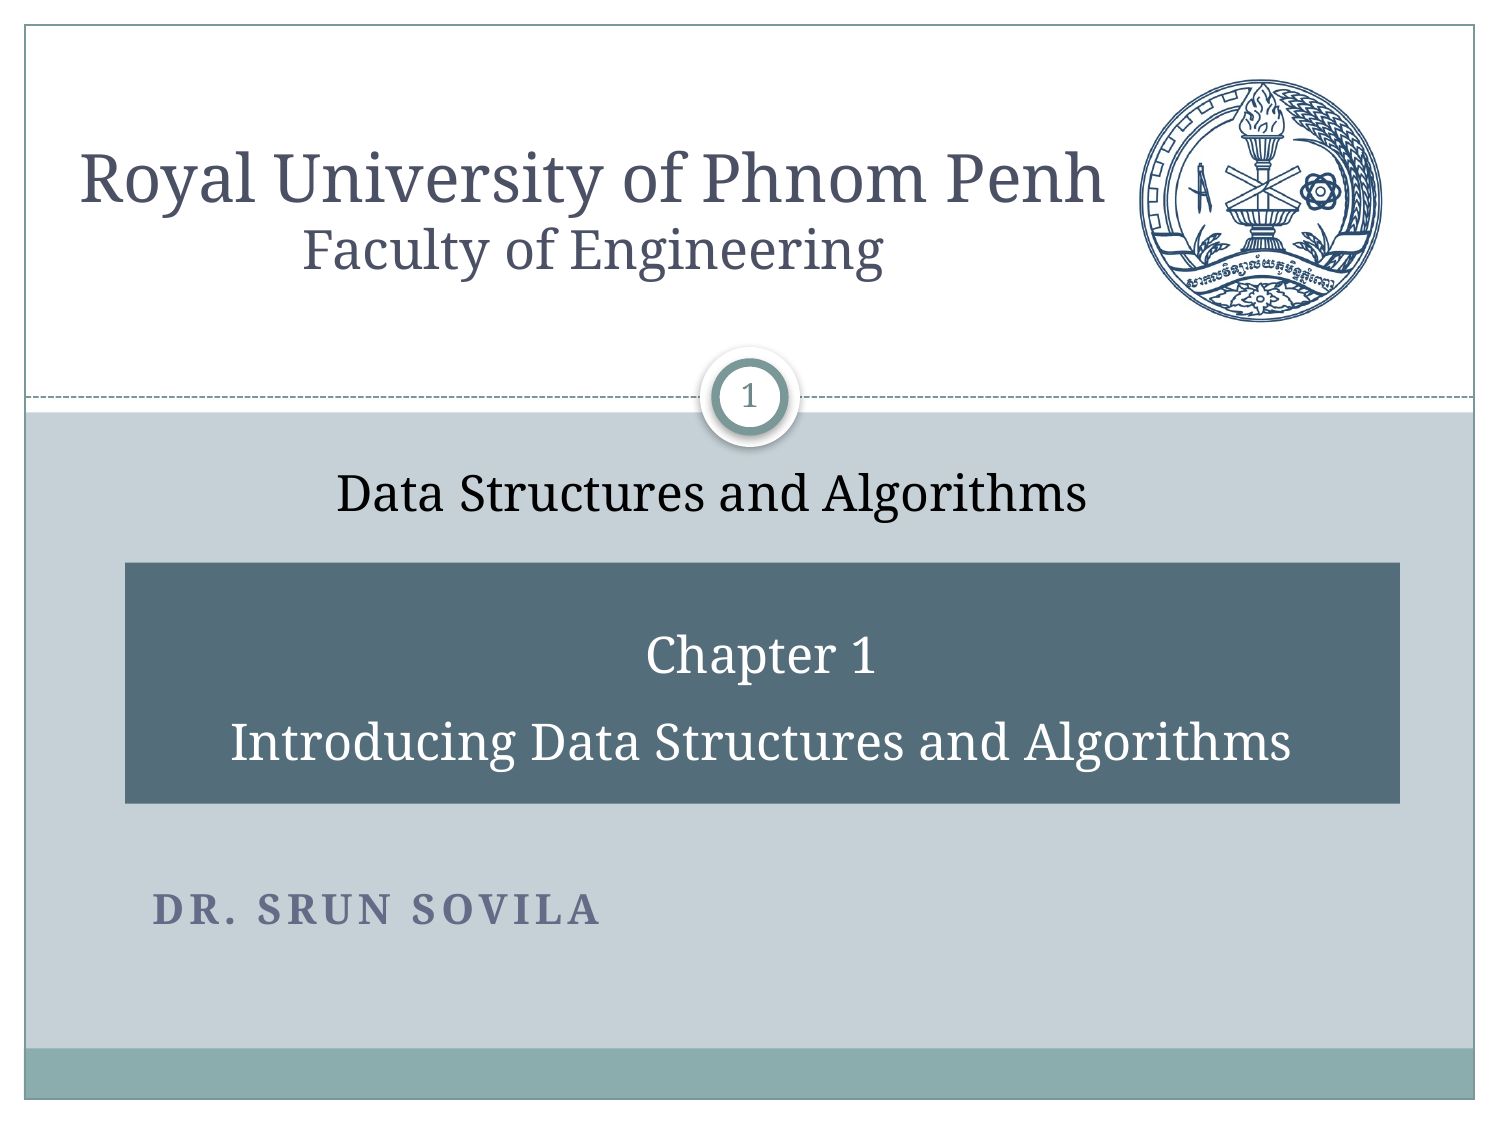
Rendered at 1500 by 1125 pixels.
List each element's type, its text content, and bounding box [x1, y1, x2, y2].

text_box Royal University of Phnom Penh Faculty of Engineering [50, 87, 1134, 329]
picture [1137, 77, 1384, 324]
subtitle Dr. Srun Sovila [137, 875, 1188, 1063]
slide_number 1 [712, 360, 788, 434]
text_box Data Structures and Algorithms [321, 454, 1103, 530]
title Chapter 1 Introducing Data Structures and Algorithms [125, 562, 1400, 804]
